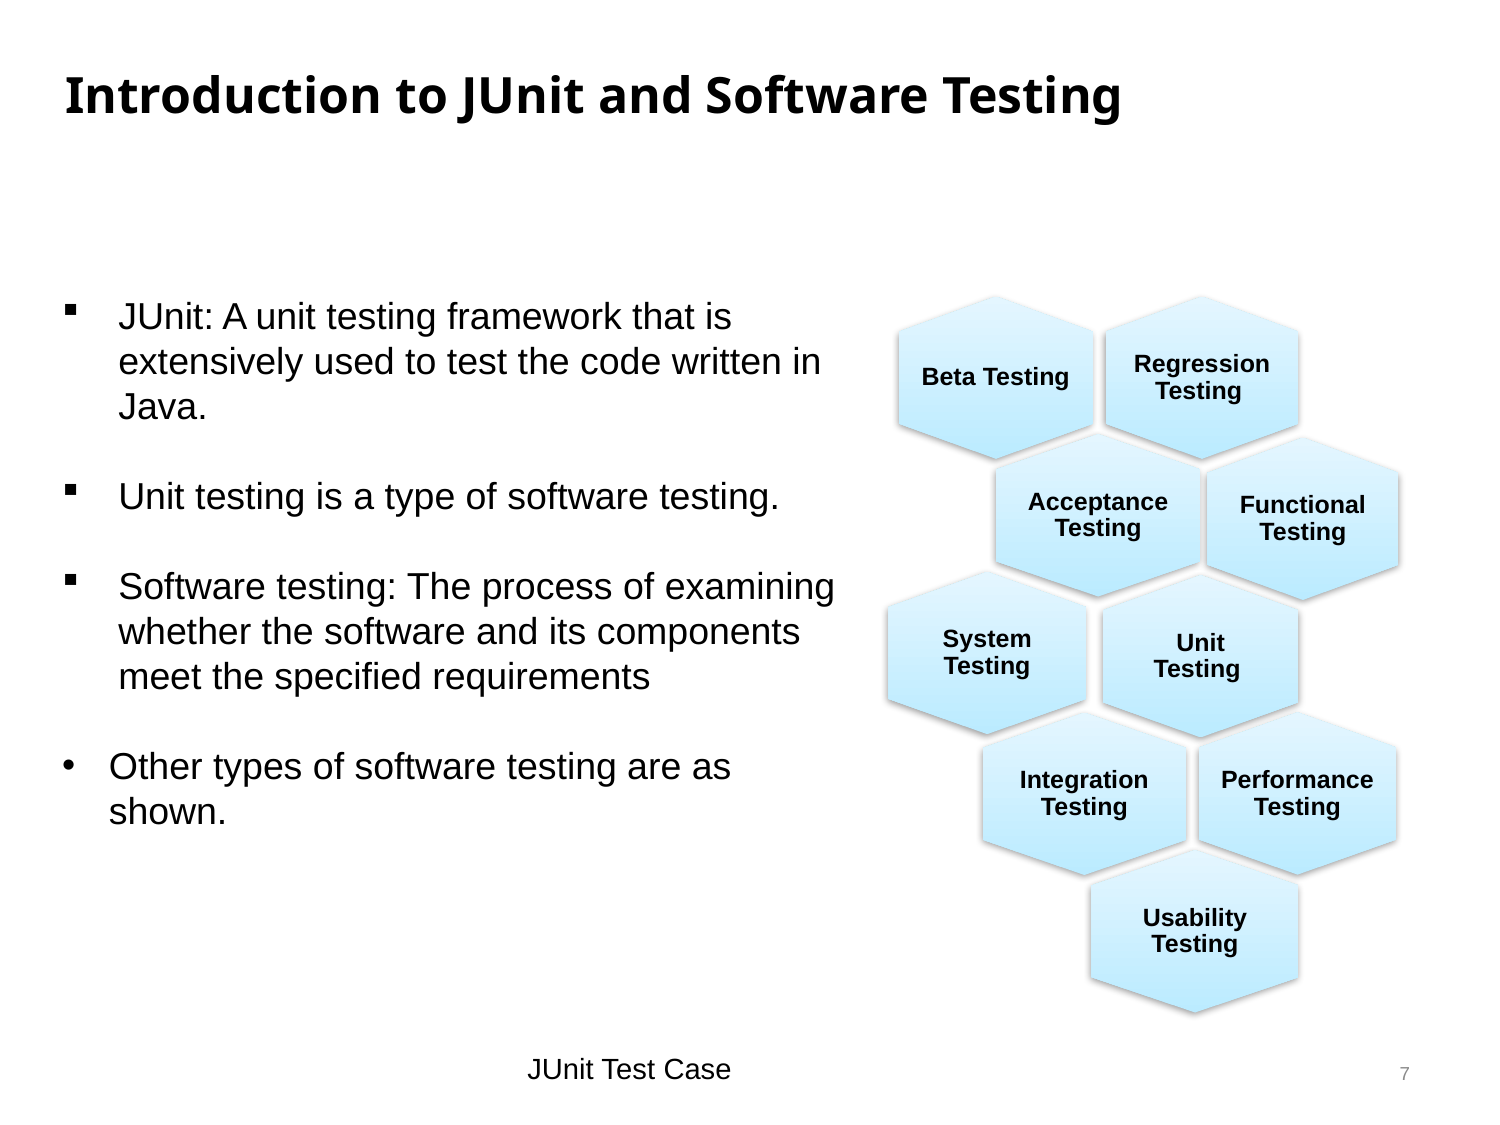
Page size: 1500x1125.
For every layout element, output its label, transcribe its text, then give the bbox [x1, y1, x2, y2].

slide_number 7 [1074, 1042, 1425, 1103]
footer JUnit Test Case [512, 1042, 988, 1103]
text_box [824, 296, 1462, 1013]
text_box JUnit: A unit testing framework that is extensively used to test the code written in Java. Unit testing is a type of software testing. Software testing: The process of examining whether the software and its components meet the specified requirements Other types of software testing are as shown. [47, 284, 863, 840]
title Introduction to JUnit and Software Testing [50, 62, 1188, 186]
